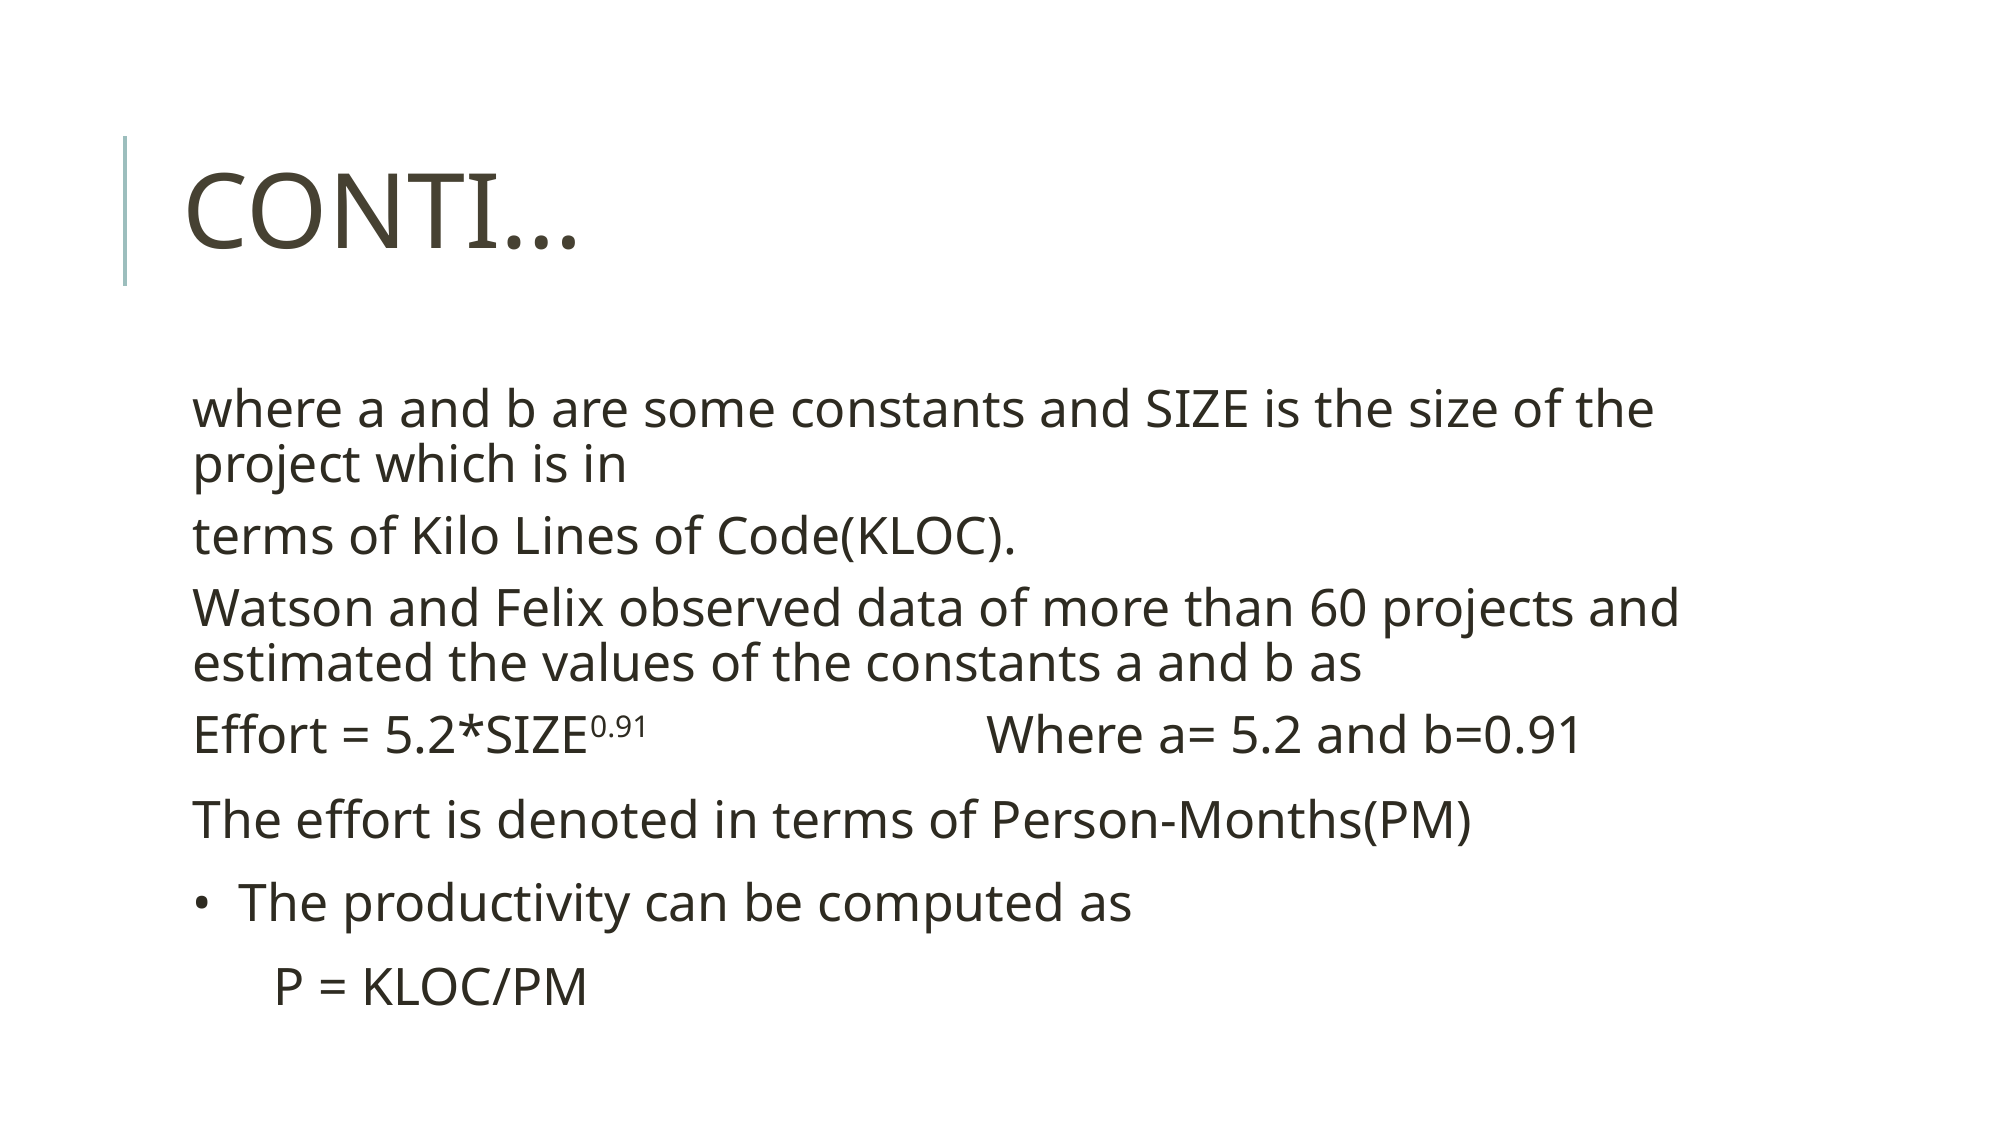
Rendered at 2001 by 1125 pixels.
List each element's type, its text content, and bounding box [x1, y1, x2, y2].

title CONTI… [168, 96, 1763, 342]
list where a and b are some constants and SIZE is the size of the project which is in terms of Kilo Lines of Code(KLOC). Watson and Felix observed data of more than 60 projects and estimated the values of the constants a and b as Effort = 5.2*SIZE0.91 Where a= 5.2 and b=0.91 The effort is denoted in terms of Person-Months(PM) • The productivity can be computed as P = KLOC/PM [168, 375, 1763, 1035]
